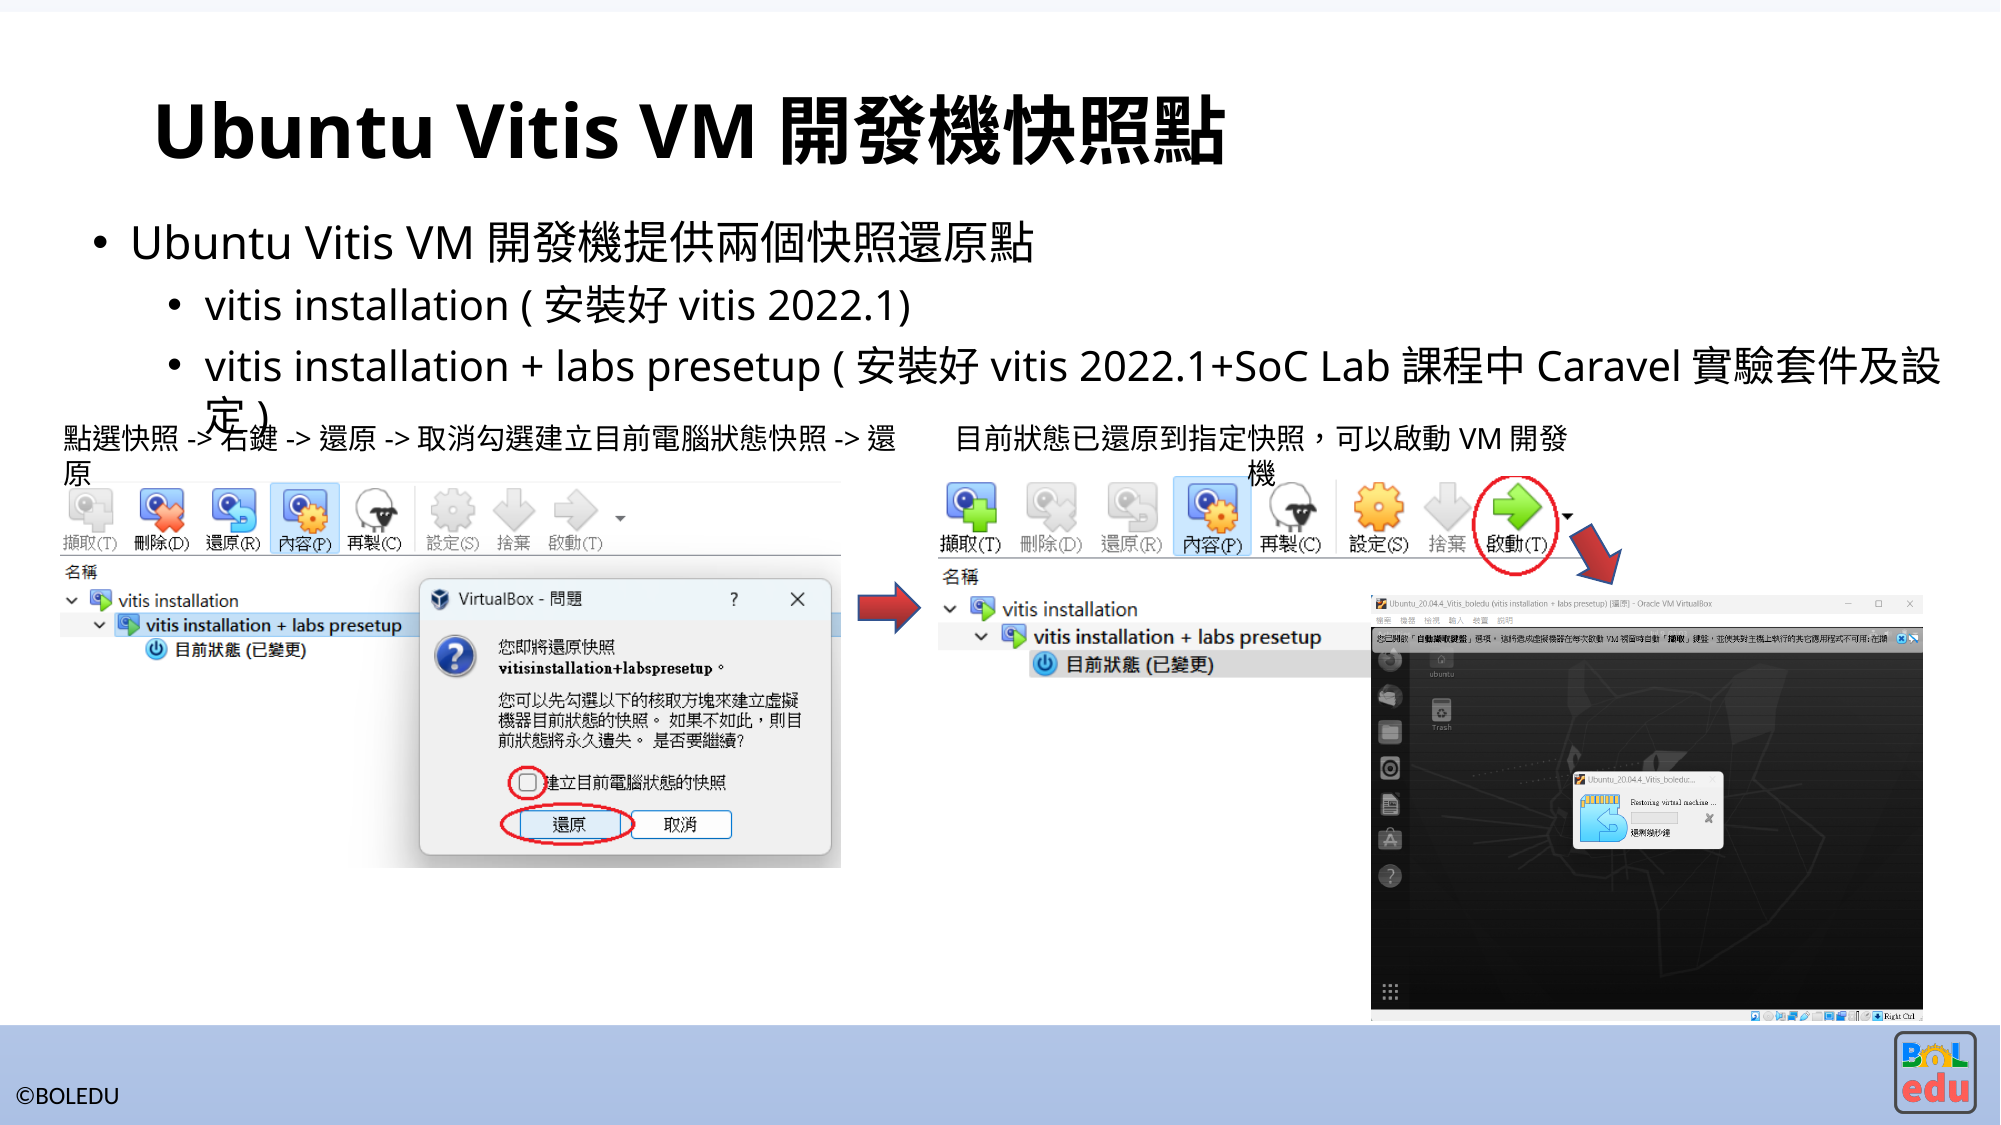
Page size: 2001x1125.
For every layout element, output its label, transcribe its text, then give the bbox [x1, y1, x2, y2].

picture [938, 476, 1923, 1021]
text_box [1597, 532, 1623, 586]
picture [60, 476, 841, 868]
text_box 點選快照->右鍵->還原->取消勾選建立目前電腦狀態快照->還原 [48, 413, 926, 498]
list Ubuntu Vitis VM開發機提供兩個快照還原點 vitis installation (安裝好vitis 2022.1) vitis installation + labs presetup (安裝好vitis 2022.1+SoC Lab課程中Caravel實驗套件及設定) [77, 206, 1972, 528]
text_box [857, 580, 922, 635]
picture [1894, 1031, 1981, 1114]
title Ubuntu Vitis VM開發機快照點 [137, 25, 1863, 206]
text_box 目前狀態已還原到指定快照，可以啟動VM開發機 [926, 413, 1597, 498]
